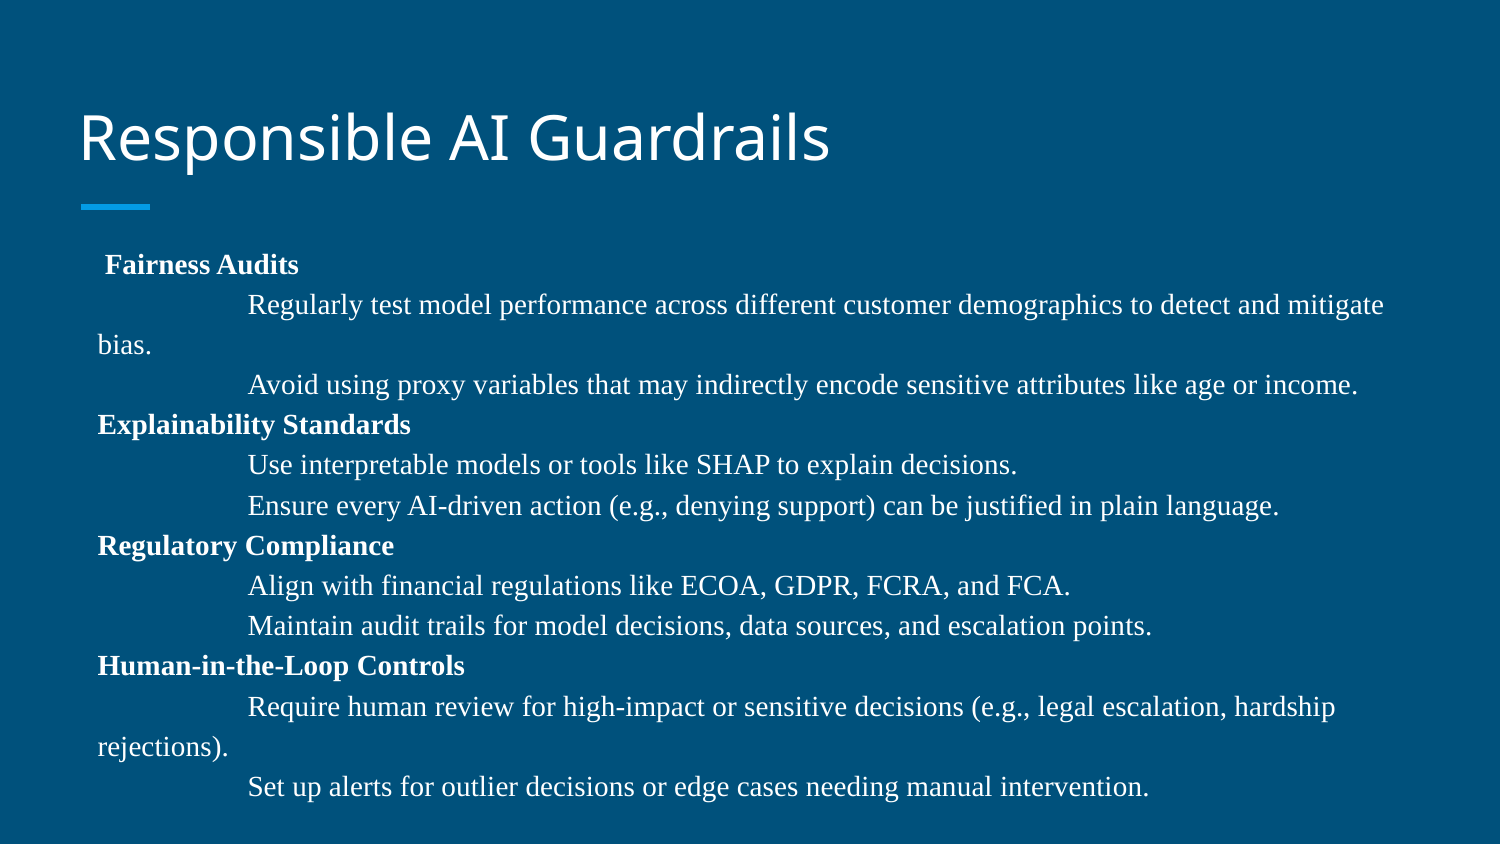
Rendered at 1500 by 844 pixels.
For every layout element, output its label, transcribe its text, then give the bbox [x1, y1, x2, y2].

list Fairness Audits Regularly test model performance across different customer demographics to detect and mitigate bias. Avoid using proxy variables that may indirectly encode sensitive attributes like age or income. Explainability Standards Use interpretable models or tools like SHAP to explain decisions. Ensure every AI-driven action (e.g., denying support) can be justified in plain language. Regulatory Compliance Align with financial regulations like ECOA, GDPR, FCRA, and FCA. Maintain audit trails for model decisions, data sources, and escalation points. Human-in-the-Loop Controls Require human review for high-impact or sensitive decisions (e.g., legal escalation, hardship rejections). Set up alerts for outlier decisions or edge cases needing manual intervention. [63, 224, 1437, 730]
title Responsible AI Guardrails [63, 75, 1437, 188]
